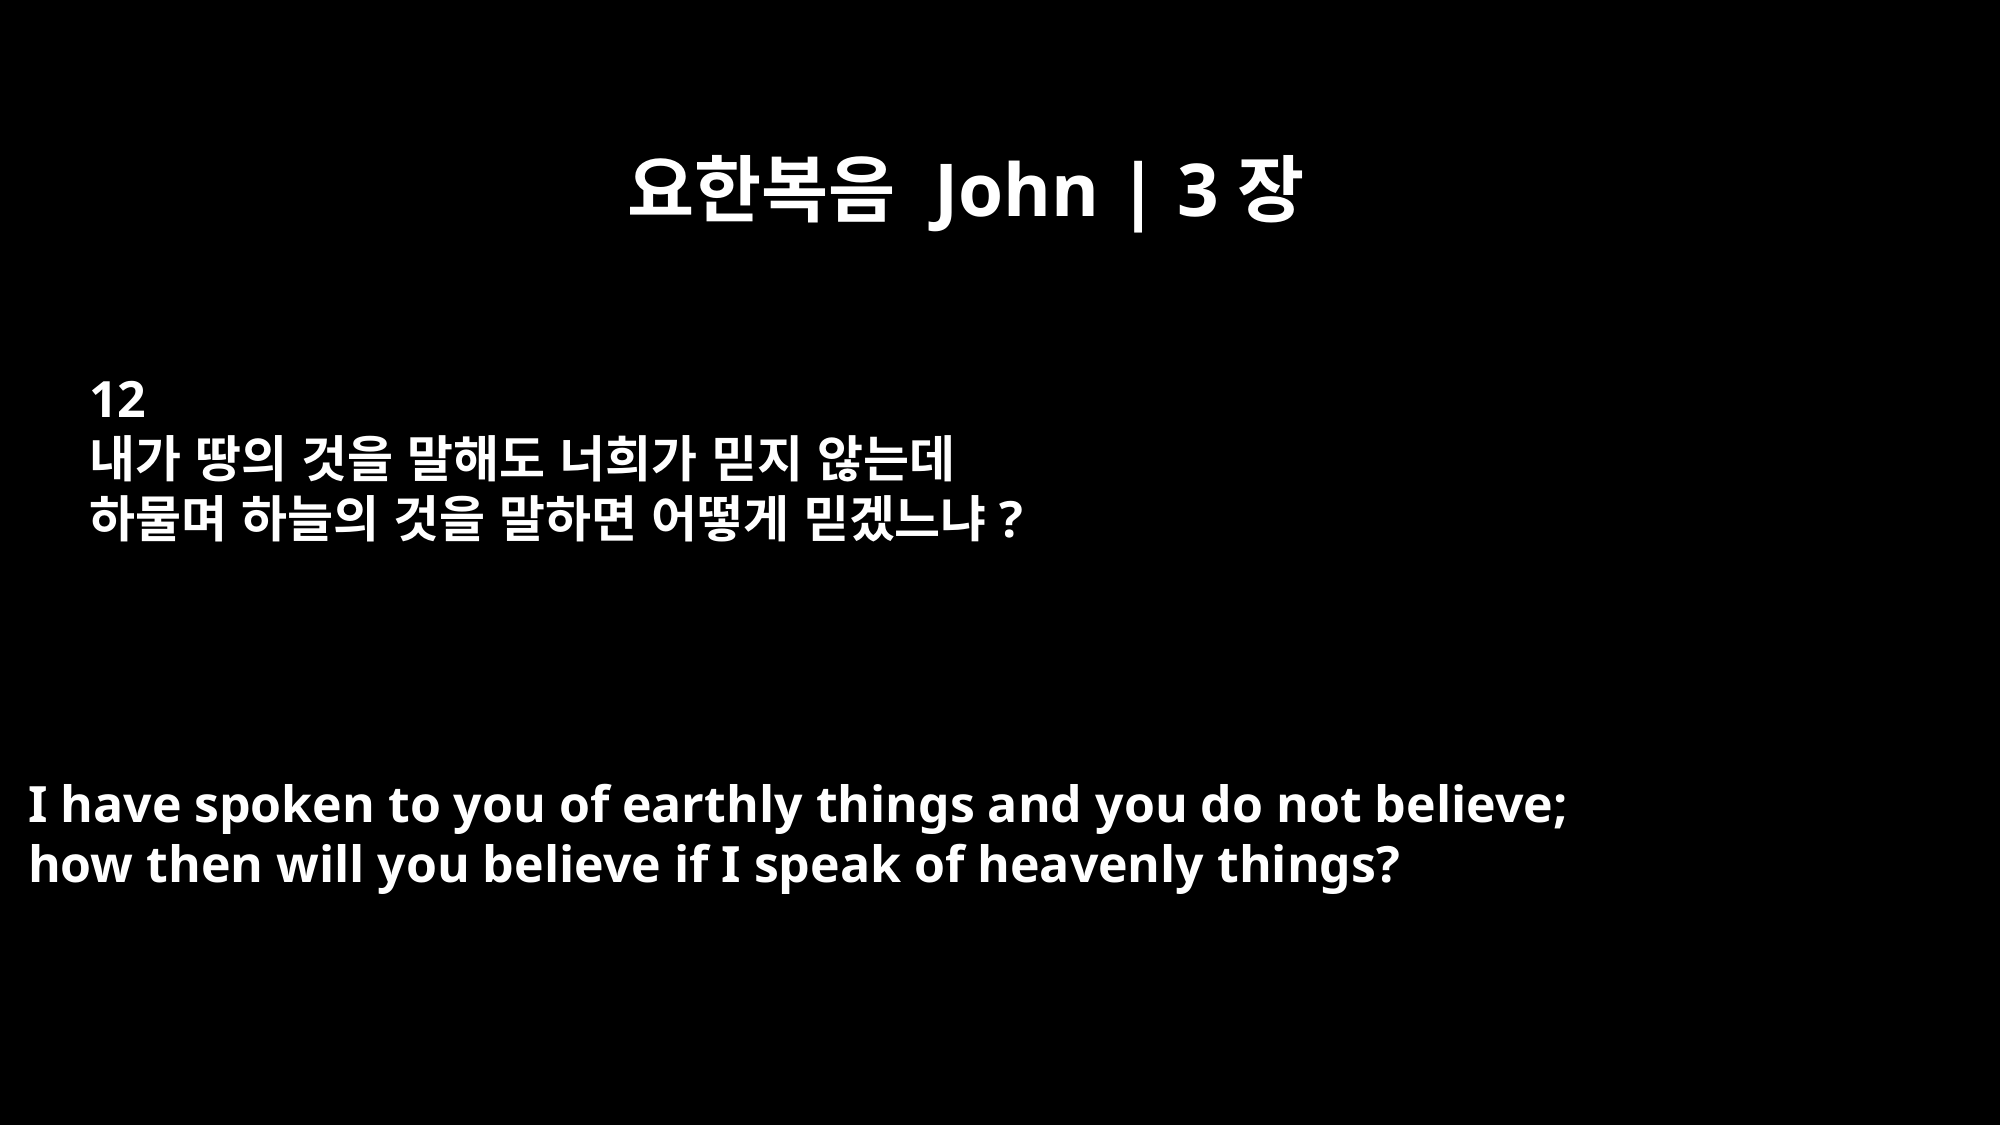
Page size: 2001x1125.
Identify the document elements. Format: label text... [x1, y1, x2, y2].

text_box 요한복음 John | 3장 [612, 136, 1320, 239]
text_box 12 내가 땅의 것을 말해도 너희가 믿지 않는데 하물며 하늘의 것을 말하면 어떻게 믿겠느냐? [74, 359, 1039, 555]
text_box I have spoken to you of earthly things and you do not believe; how then will you believe if I speak of heavenly things? [13, 764, 1583, 900]
